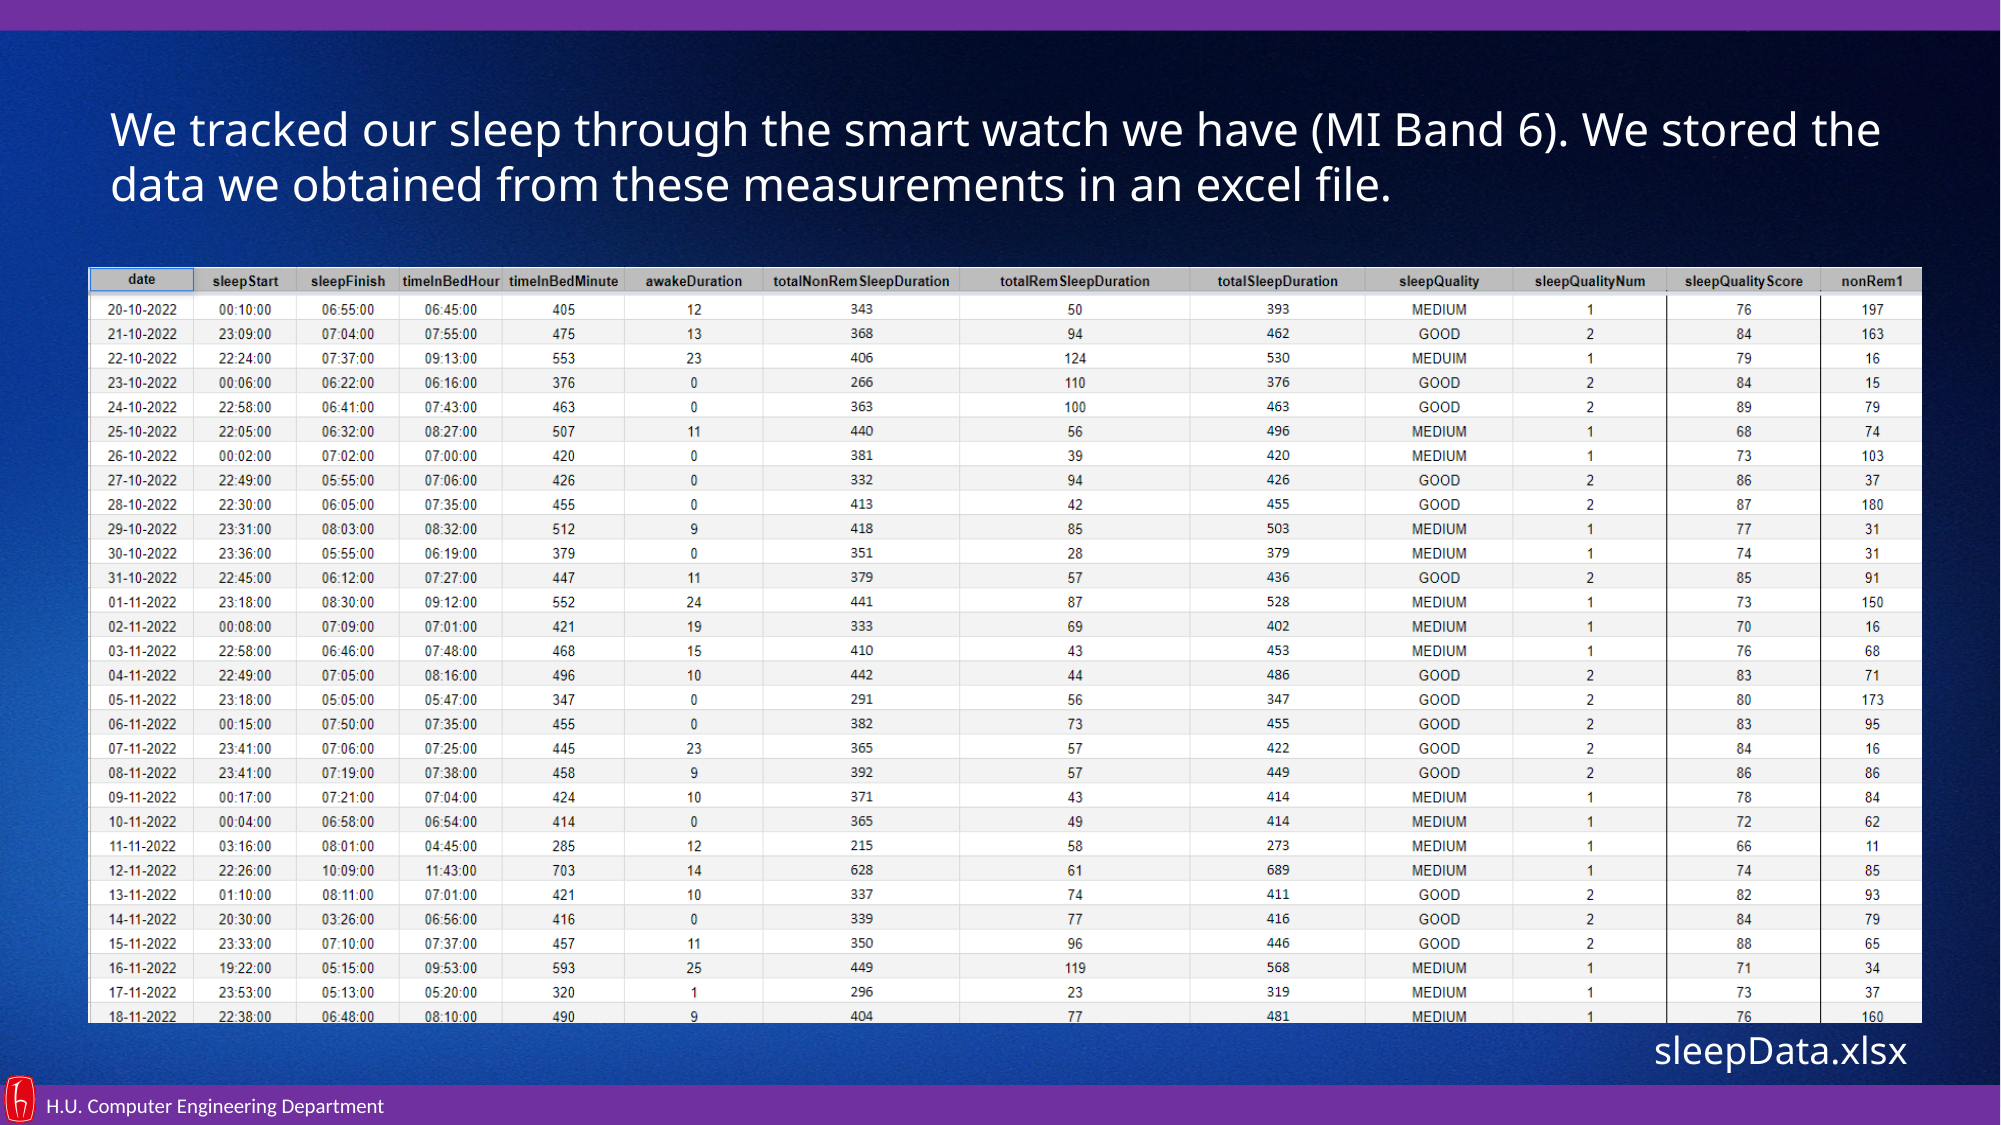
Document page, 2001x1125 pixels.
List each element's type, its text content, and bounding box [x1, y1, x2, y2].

picture [0, 0, 2001, 1125]
text_box We tracked our sleep through the smart watch we have (MI Band 6). We stored the data we obtained from these measurements in an excel file. [95, 93, 1925, 219]
text_box sleepData.xlsx [1639, 1019, 2000, 1080]
